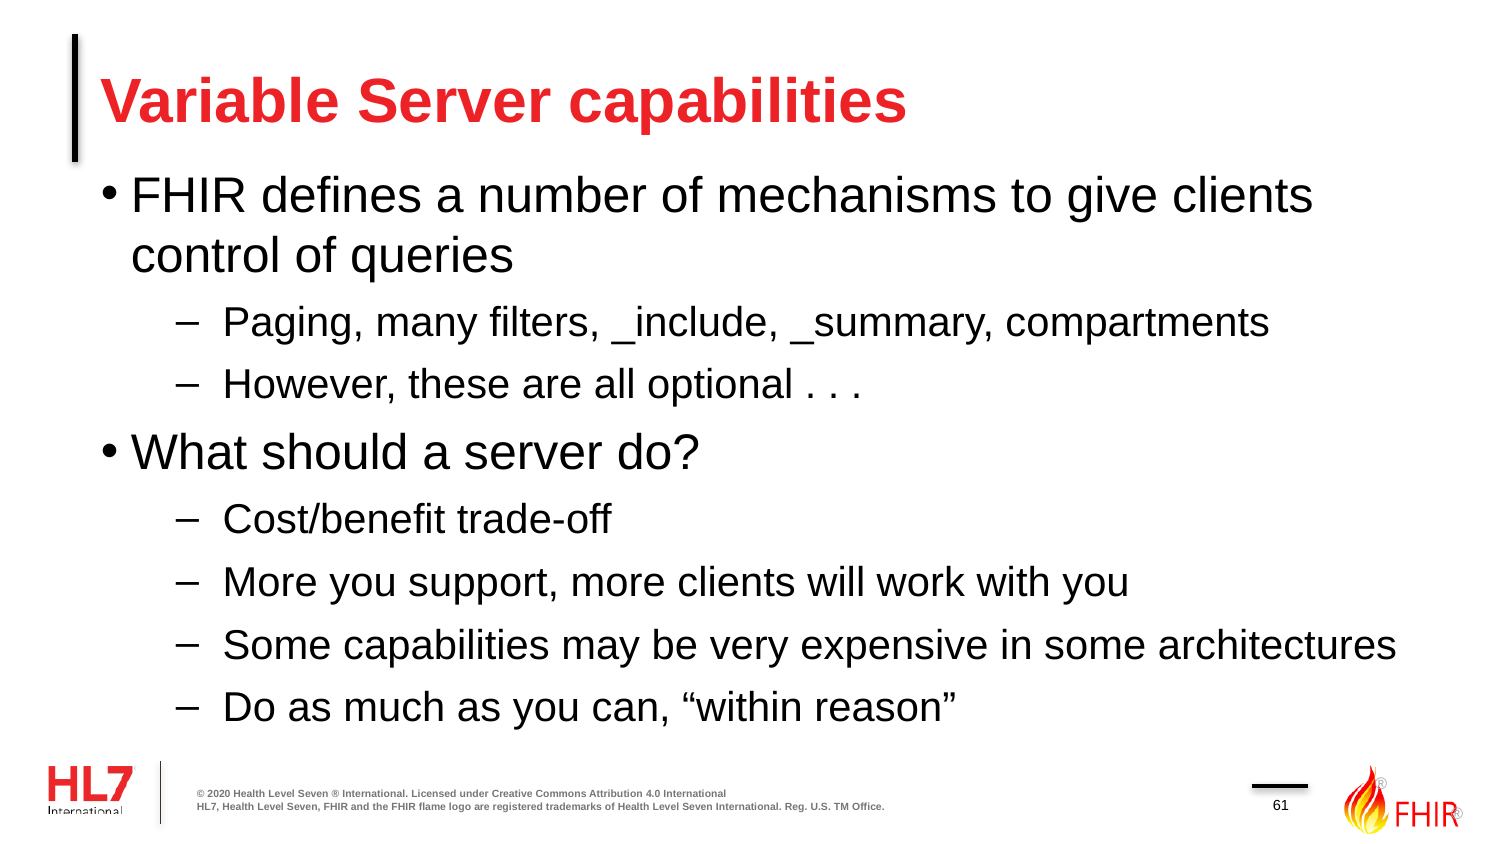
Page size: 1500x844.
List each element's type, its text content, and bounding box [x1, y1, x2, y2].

footer © 2020 Health Level Seven ® International. Licensed under Creative Commons Attribution 4.0 International HL7, Health Level Seven, FHIR and the FHIR flame logo are registered trademarks of Health Level Seven International. Reg. U.S. TM Office. [196, 786, 941, 813]
picture [1339, 760, 1463, 837]
slide_number 61 [1258, 786, 1304, 813]
title Variable Server capabilities [100, 33, 1451, 162]
list FHIR defines a number of mechanisms to give clients control of queries Paging, many filters, _include, _summary, compartments However, these are all optional . . . What should a server do? Cost/benefit trade-off More you support, more clients will work with you Some capabilities may be very expensive in some architectures Do as much as you can, “within reason” [100, 162, 1451, 731]
